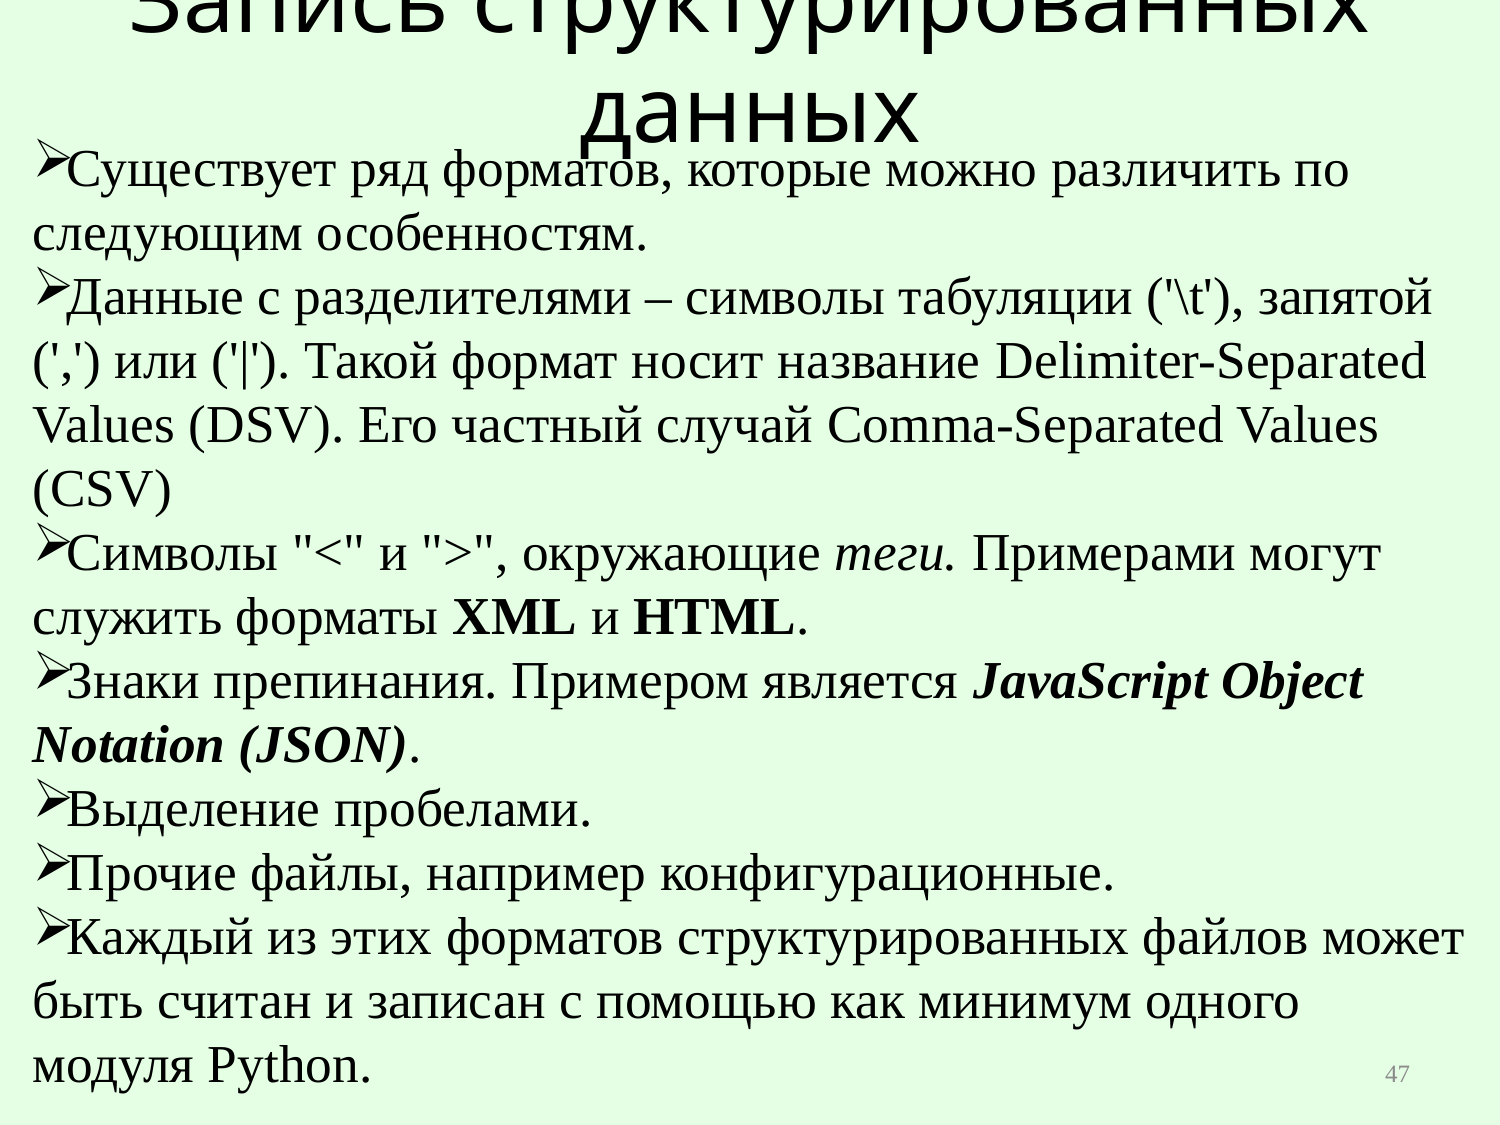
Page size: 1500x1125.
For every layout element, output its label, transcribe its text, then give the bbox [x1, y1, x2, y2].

list Существует ряд форматов, которые можно различить по следующим особенностям. Данные с разделителями – символы табуляции ('\t'), запятой (',') или ('|'). Такой формат носит название Delimiter-Separated Values (DSV). Его частный случай Comma-Separated Values (CSV) Символы "<" и ">", окружающие теги. Примерами могут служить форматы XML и HTML. Знаки препинания. Примером является JavaScript Object Notation (JSON). Выделение пробелами. Прочие файлы, например конфигурационные. Каждый из этих форматов структурированных файлов может быть считан и записан с помощью как минимум одного модуля Python. [17, 125, 1483, 1106]
slide_number 47 [1074, 1042, 1425, 1103]
title Запись структурированных данных [17, 0, 1483, 102]
